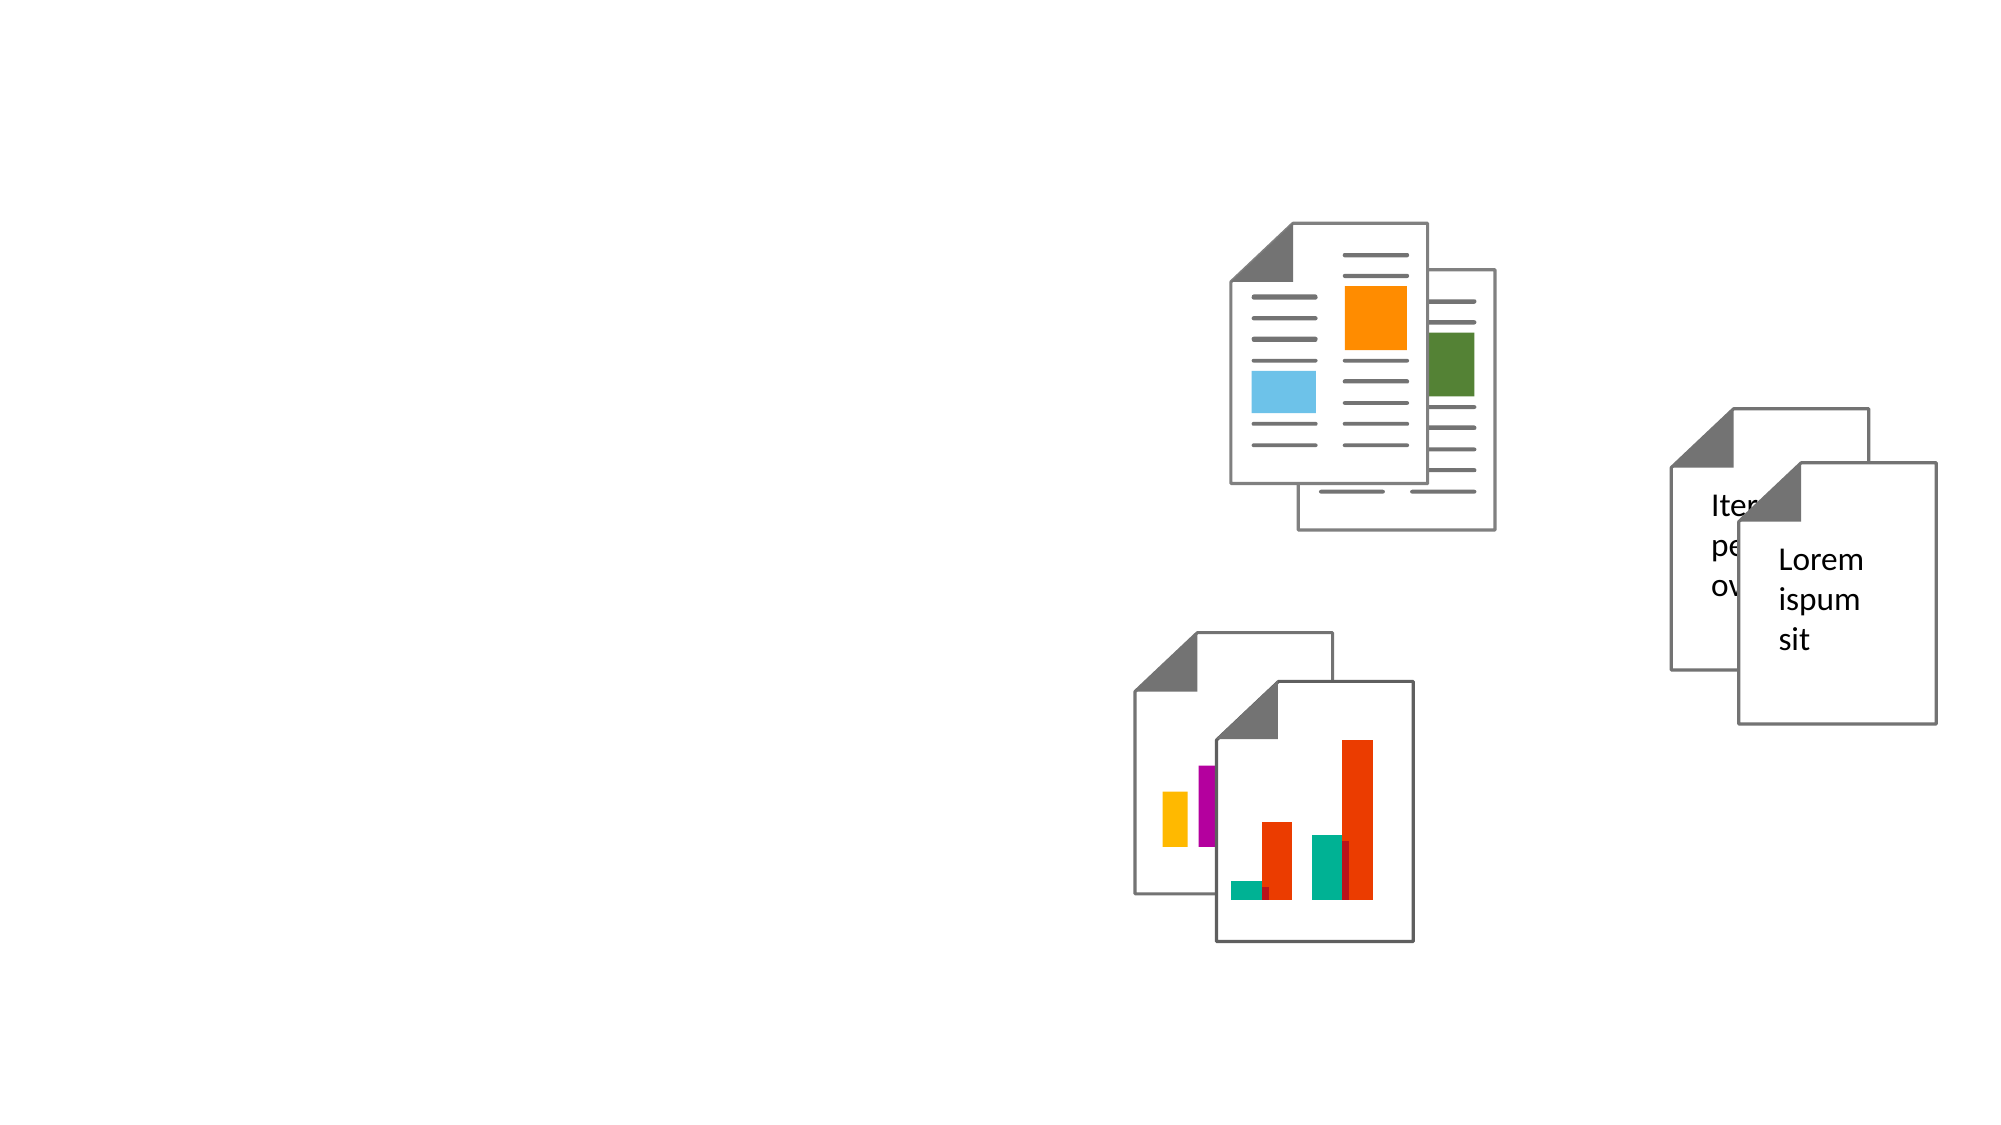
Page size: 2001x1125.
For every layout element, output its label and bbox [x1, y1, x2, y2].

text_box [1230, 223, 1428, 484]
text_box [1135, 632, 1333, 894]
text_box [1194, 680, 1414, 942]
text_box [1671, 408, 1869, 670]
text_box [1738, 462, 1937, 724]
text_box [1298, 269, 1495, 530]
